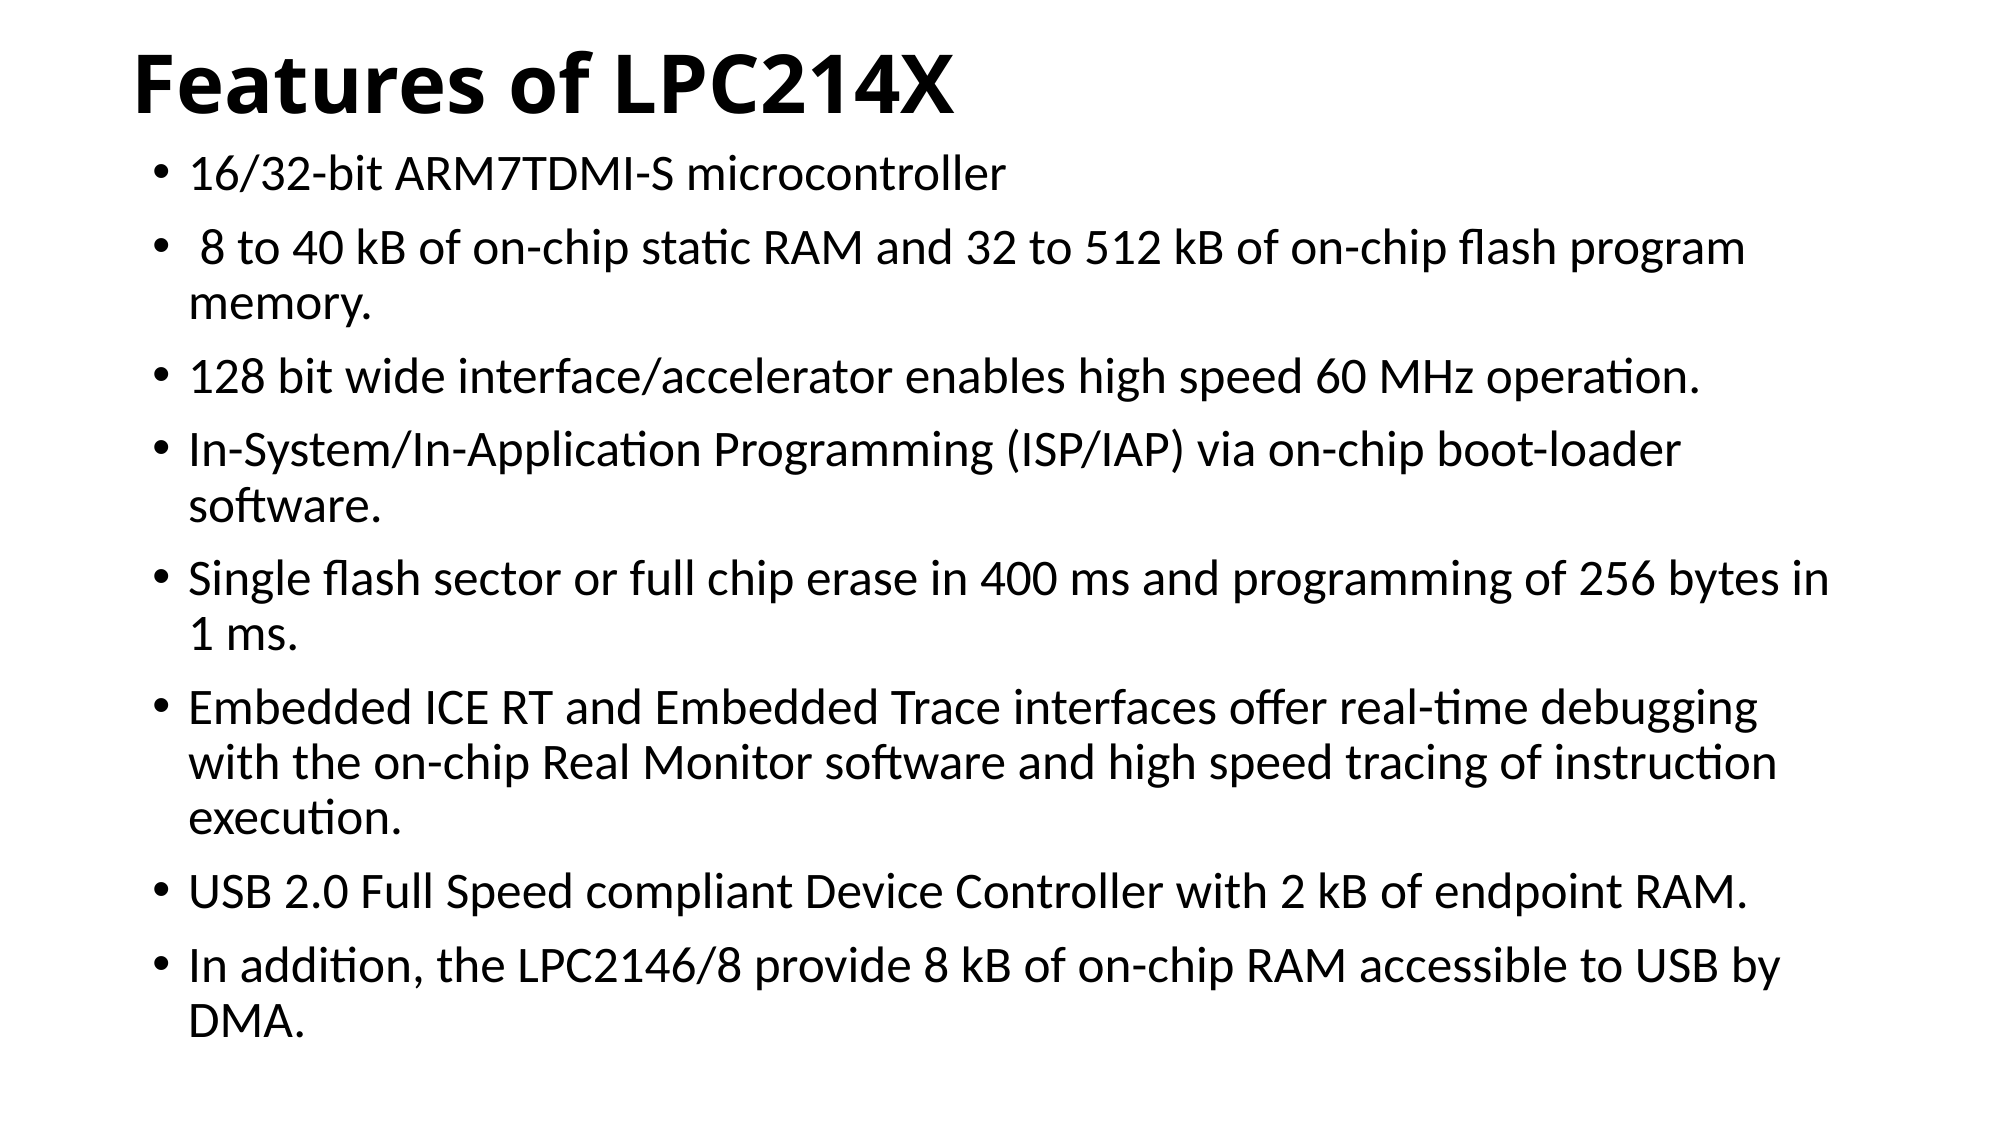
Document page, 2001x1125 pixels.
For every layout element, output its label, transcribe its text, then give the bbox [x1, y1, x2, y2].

list 16/32-bit ARM7TDMI-S microcontroller 8 to 40 kB of on-chip static RAM and 32 to 512 kB of on-chip flash program memory. 128 bit wide interface/accelerator enables high speed 60 MHz operation. In-System/In-Application Programming (ISP/IAP) via on-chip boot-loader software. Single flash sector or full chip erase in 400 ms and programming of 256 bytes in 1 ms. Embedded ICE RT and Embedded Trace interfaces offer real-time debugging with the on-chip Real Monitor software and high speed tracing of instruction execution. USB 2.0 Full Speed compliant Device Controller with 2 kB of endpoint RAM. In addition, the LPC2146/8 provide 8 kB of on-chip RAM accessible to USB by DMA. [137, 139, 1863, 1057]
title Features of LPC214X [116, 35, 1842, 139]
